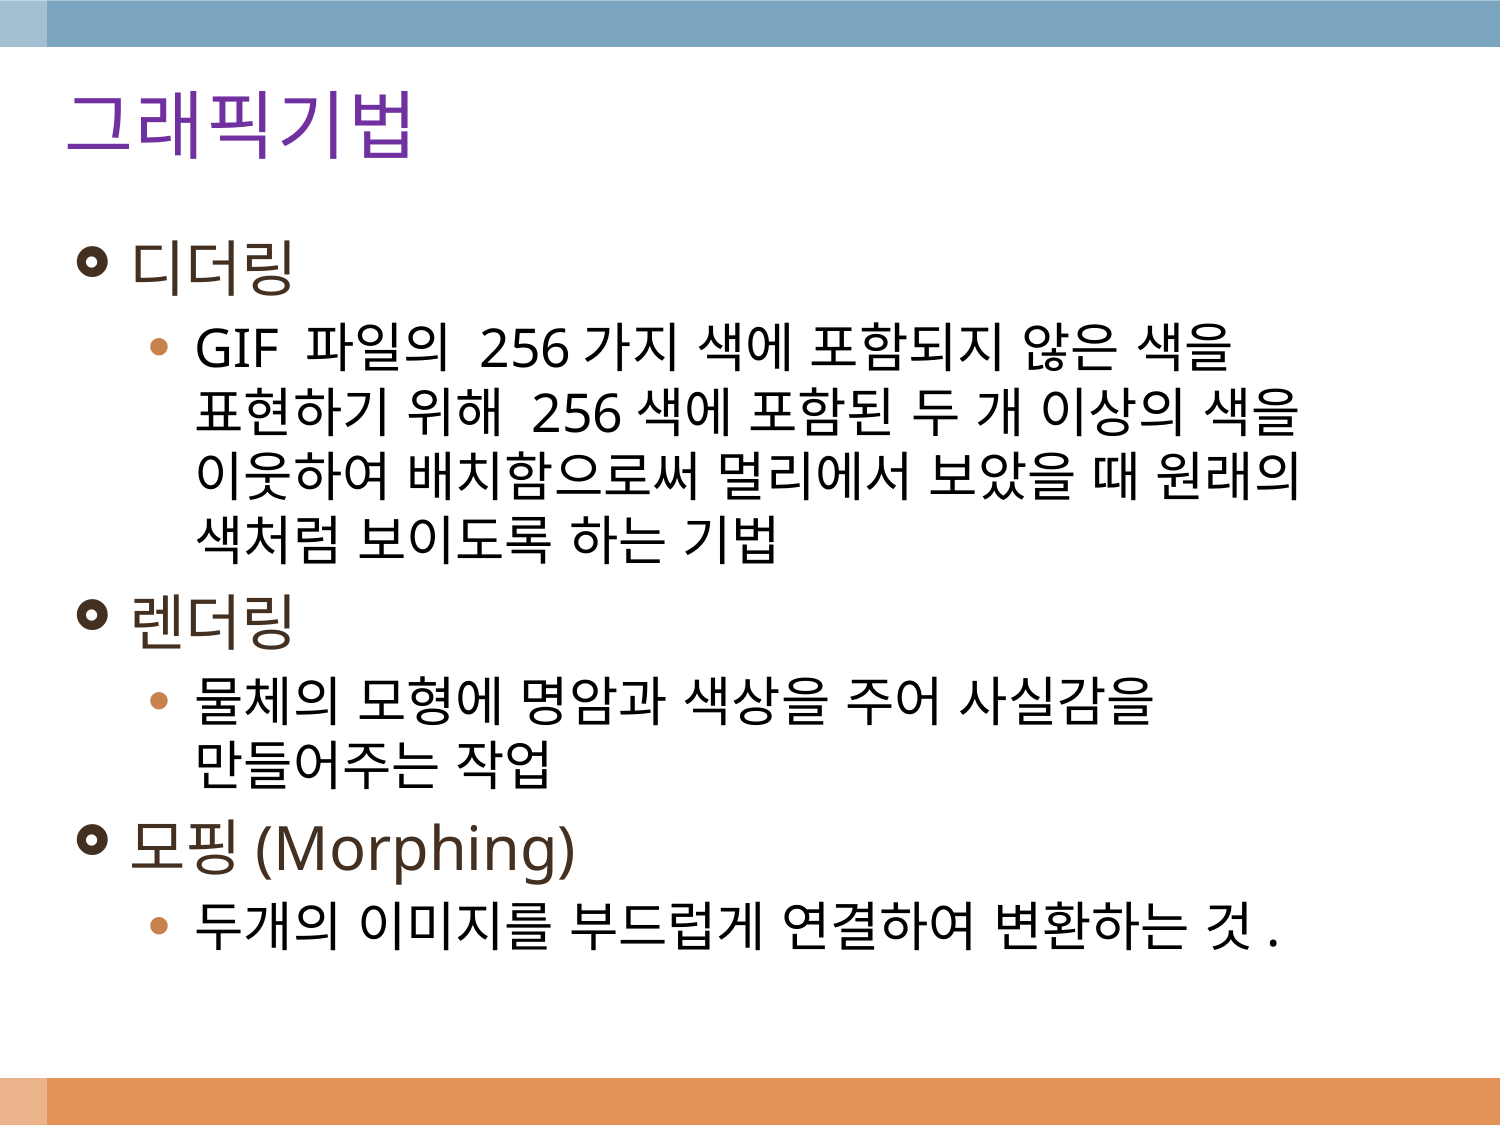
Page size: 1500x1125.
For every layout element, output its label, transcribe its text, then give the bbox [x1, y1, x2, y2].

title 그래픽기법 [49, 46, 1454, 202]
list 디더링 GIF 파일의 256가지 색에 포함되지 않은 색을 표현하기 위해 256색에 포함된 두 개 이상의 색을 이웃하여 배치함으로써 멀리에서 보았을 때 원래의 색처럼 보이도록 하는 기법 렌더링 물체의 모형에 명암과 색상을 주어 사실감을 만들어주는 작업 모핑(Morphing) 두개의 이미지를 부드럽게 연결하여 변환하는 것. [58, 222, 1409, 966]
